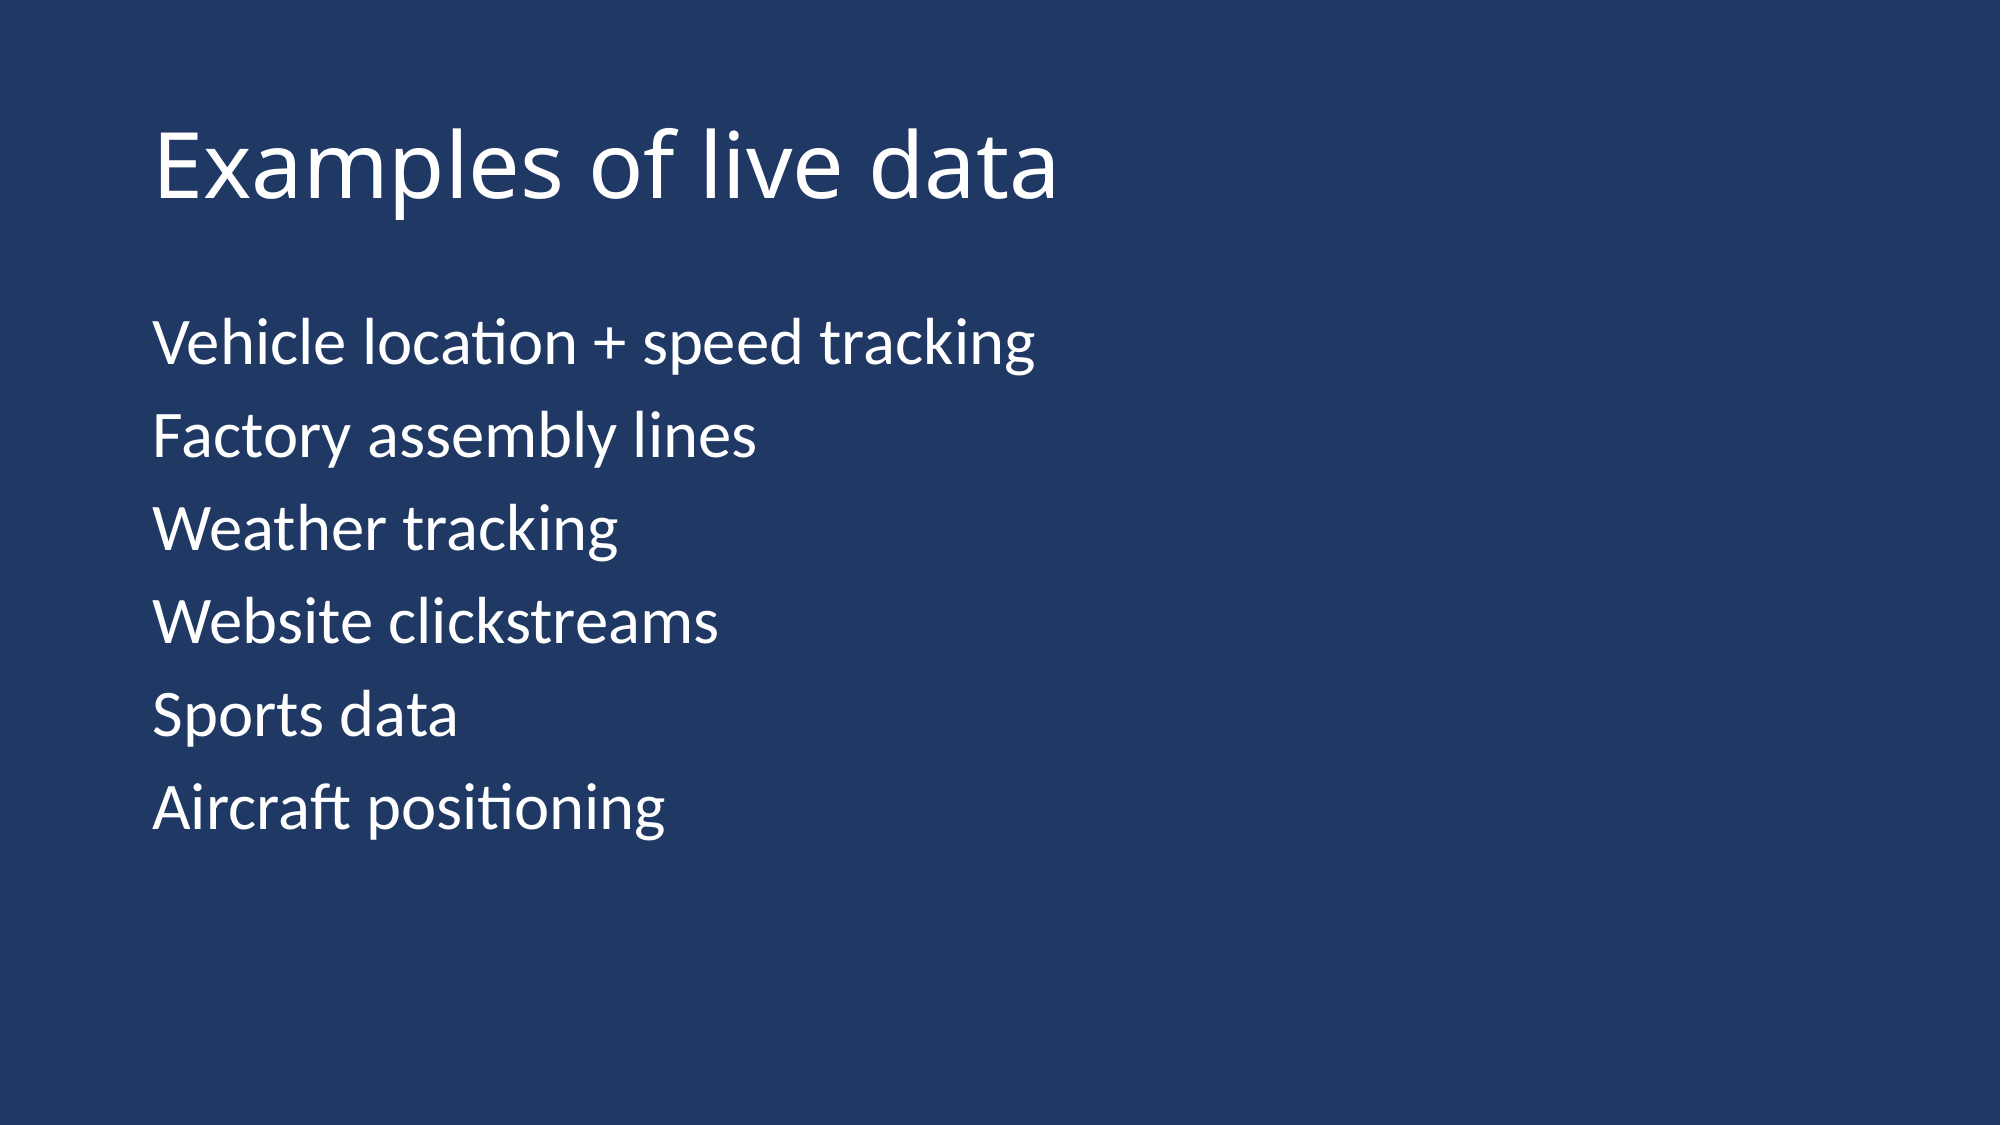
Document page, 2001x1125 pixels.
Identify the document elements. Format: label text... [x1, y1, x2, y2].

list Vehicle location + speed tracking Factory assembly lines Weather tracking Website clickstreams Sports data Aircraft positioning [137, 299, 1863, 1014]
title Examples of live data [137, 59, 1863, 278]
